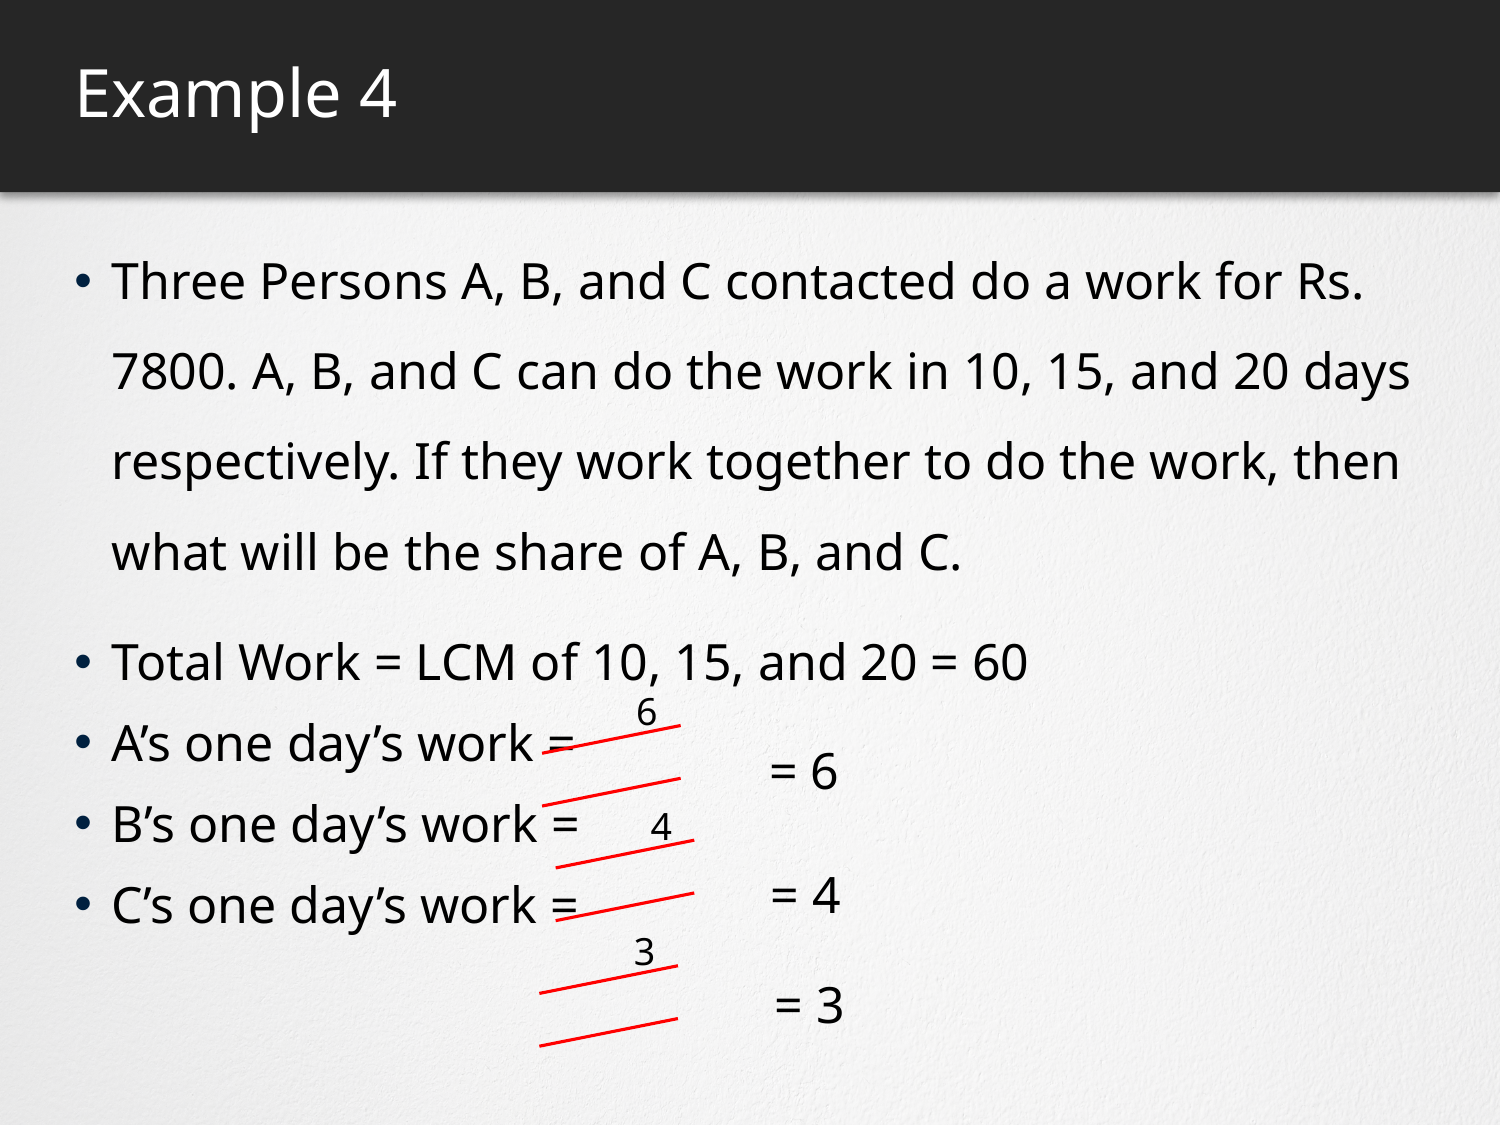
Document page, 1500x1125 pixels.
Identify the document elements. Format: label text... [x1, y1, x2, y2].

text_box = 4 [756, 856, 856, 931]
text_box = 3 [760, 965, 860, 1041]
text_box 3 [618, 921, 670, 965]
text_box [539, 965, 678, 994]
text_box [555, 892, 695, 921]
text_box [555, 840, 695, 868]
title Example 4 [59, 0, 1500, 193]
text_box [542, 725, 681, 754]
text_box 4 [635, 795, 688, 840]
text_box 6 [621, 680, 673, 725]
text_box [539, 1018, 678, 1047]
text_box = 6 [754, 732, 855, 808]
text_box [542, 778, 681, 807]
